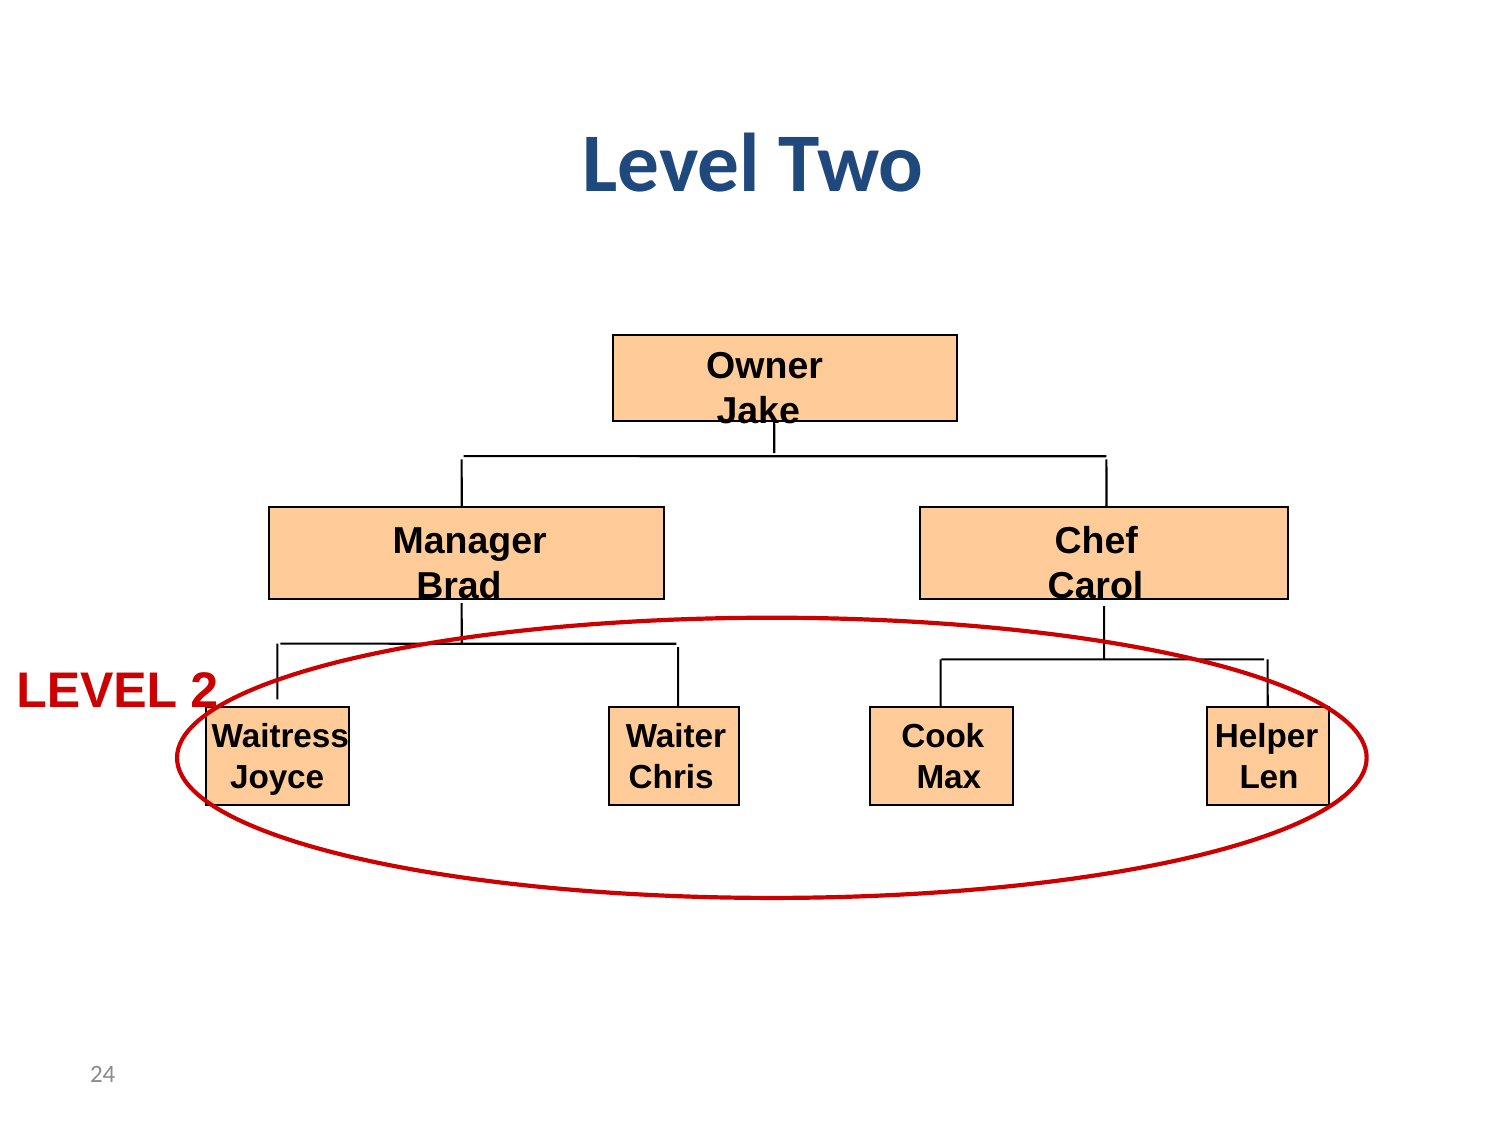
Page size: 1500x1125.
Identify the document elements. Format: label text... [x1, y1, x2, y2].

text_box [177, 617, 1367, 898]
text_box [940, 659, 1268, 713]
text_box Level Two [109, 46, 1397, 216]
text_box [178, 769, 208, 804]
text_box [277, 643, 679, 713]
slide_number 24 [75, 1042, 425, 1103]
text_box LEVEL 2 [1, 649, 234, 726]
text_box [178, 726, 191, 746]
text_box Owner Jake Manager Chef Brad Carol Waitress Waiter Cook Helper Joyce Chris Max Len [178, 333, 1350, 723]
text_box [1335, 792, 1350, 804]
